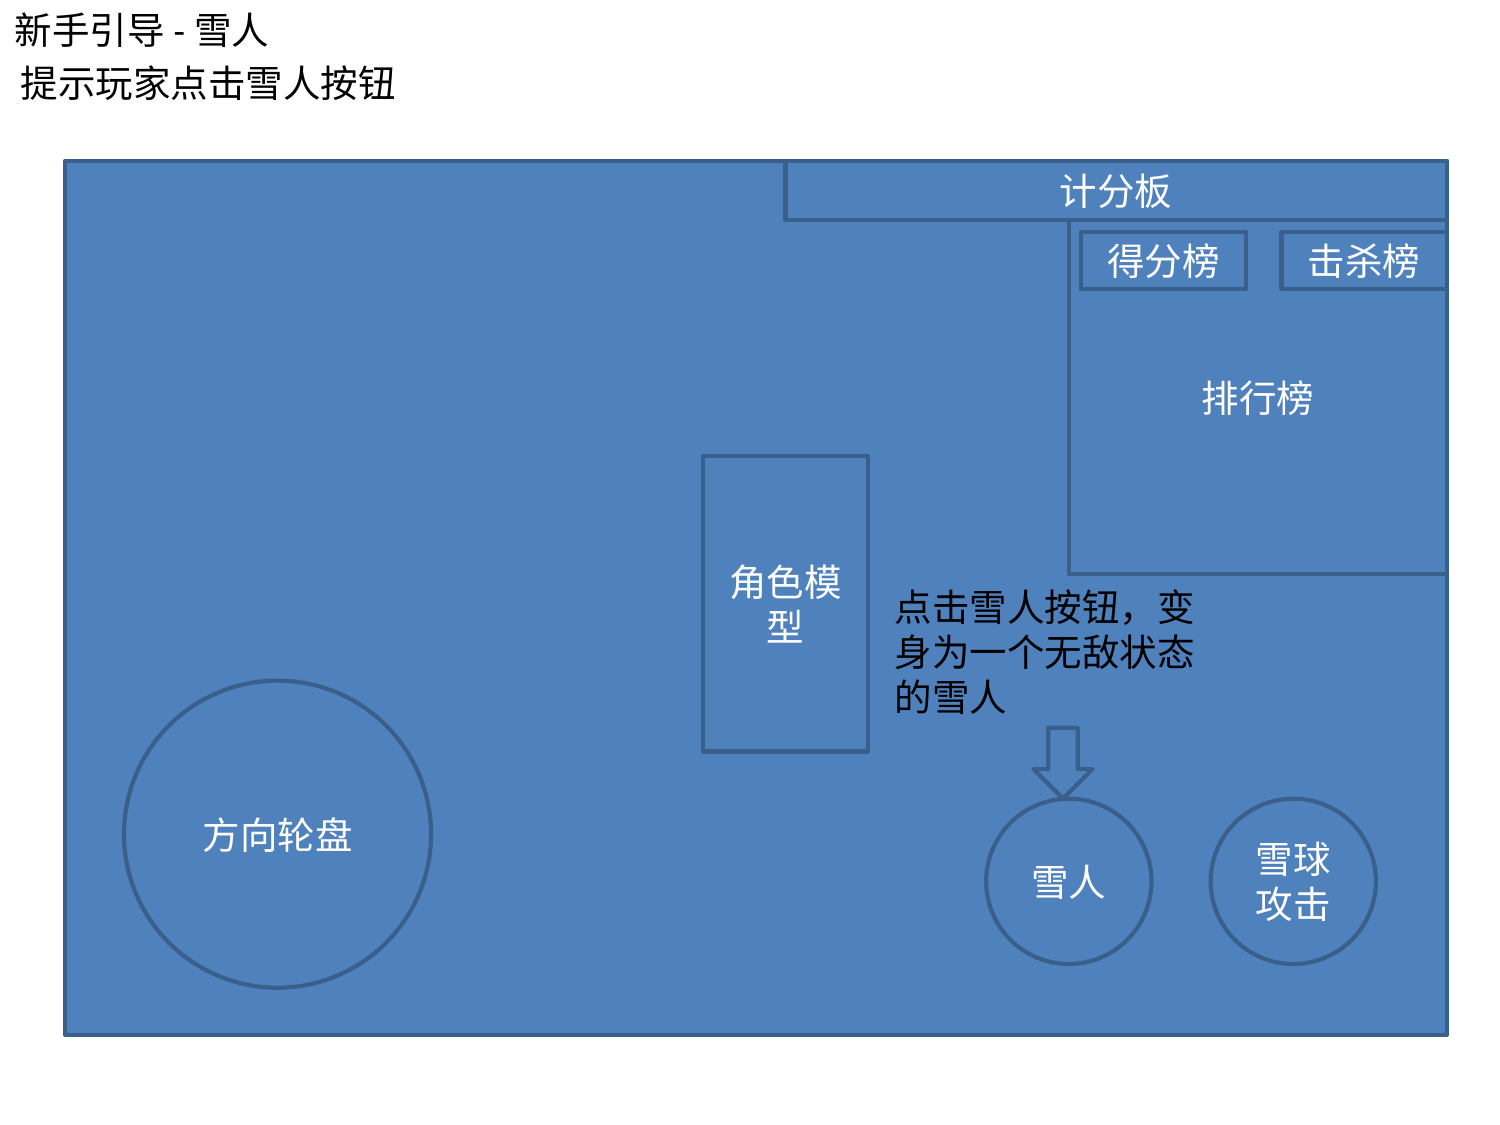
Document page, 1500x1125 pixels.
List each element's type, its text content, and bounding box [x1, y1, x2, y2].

text_box 得分榜 [1079, 230, 1248, 291]
text_box 雪球攻击 [1208, 796, 1379, 967]
text_box 排行榜 [1067, 218, 1449, 576]
text_box 点击雪人按钮，变身为一个无敌状态的雪人 [879, 576, 1235, 727]
text_box 提示玩家点击雪人按钮 [5, 52, 1500, 113]
text_box 雪人 [984, 796, 1154, 967]
text_box [63, 159, 1449, 1037]
text_box 计分板 [783, 159, 1449, 222]
text_box 角色模型 [701, 454, 870, 754]
text_box [1031, 727, 1095, 801]
text_box 新手引导-雪人 [0, 0, 544, 60]
text_box 方向轮盘 [121, 678, 434, 990]
text_box 击杀榜 [1279, 230, 1449, 291]
